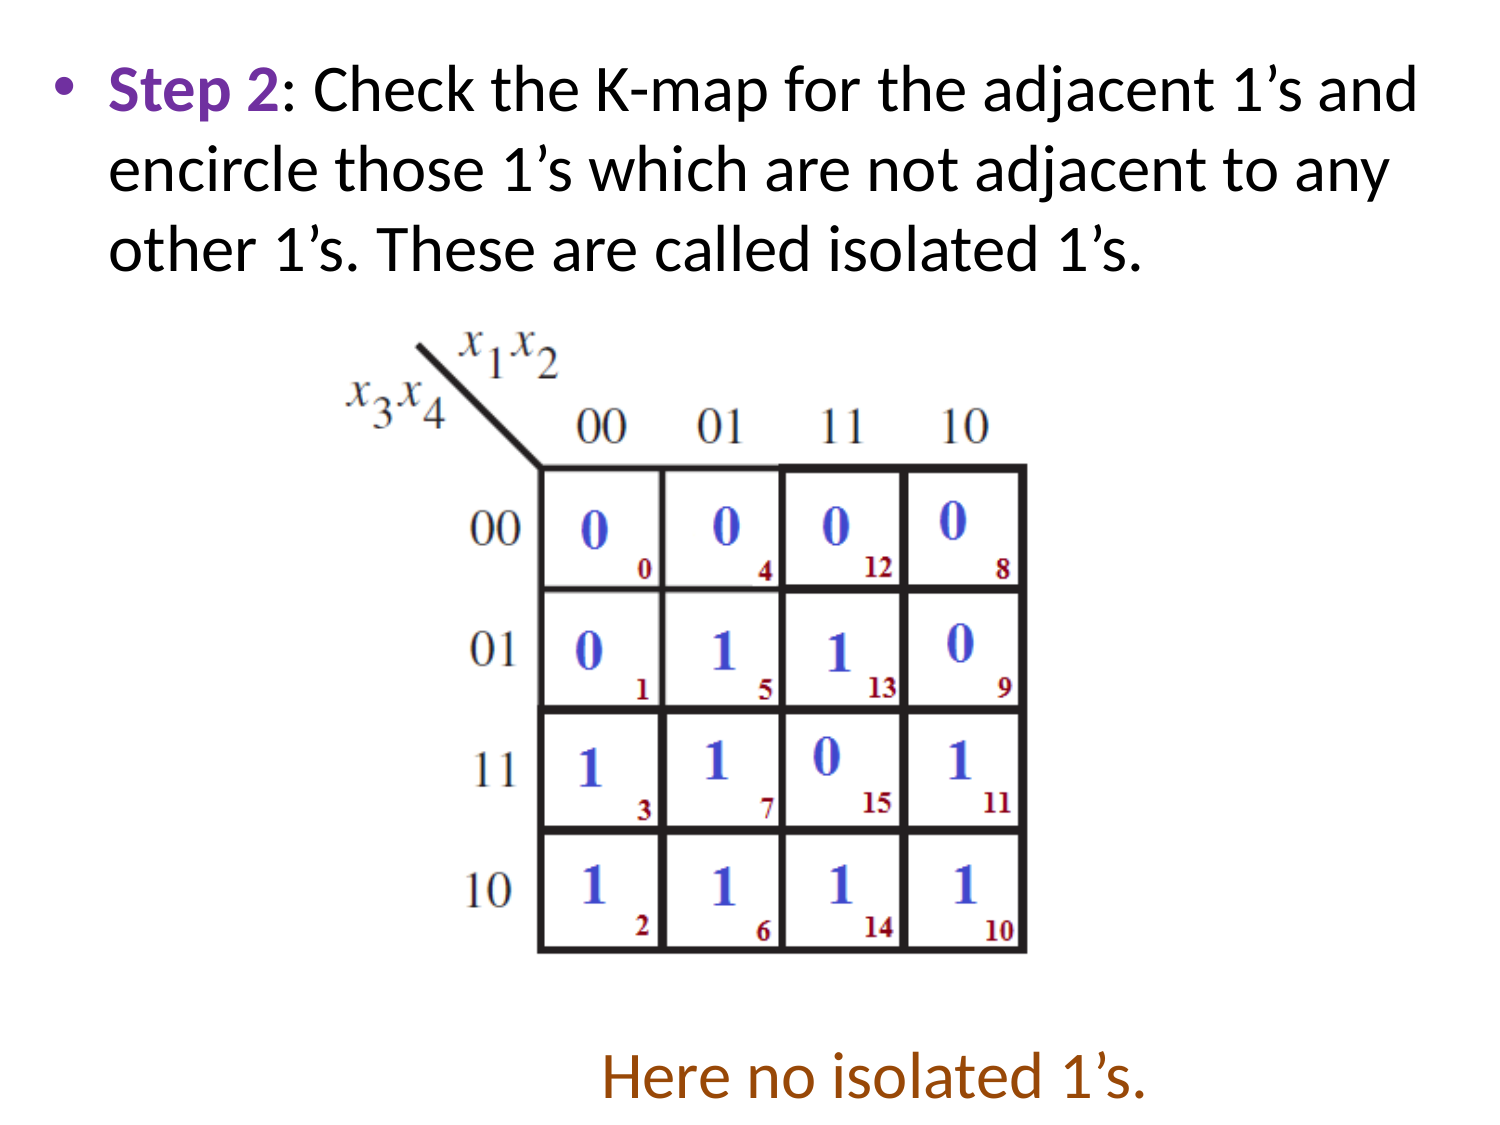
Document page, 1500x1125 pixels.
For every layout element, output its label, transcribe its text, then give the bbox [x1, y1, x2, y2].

list Step 2: Check the K-map for the adjacent 1’s and encircle those 1’s which are not adjacent to any other 1’s. These are called isolated 1’s. [37, 37, 1475, 1100]
text_box Here no isolated 1’s. [249, 1024, 1500, 1120]
picture [324, 299, 1063, 983]
